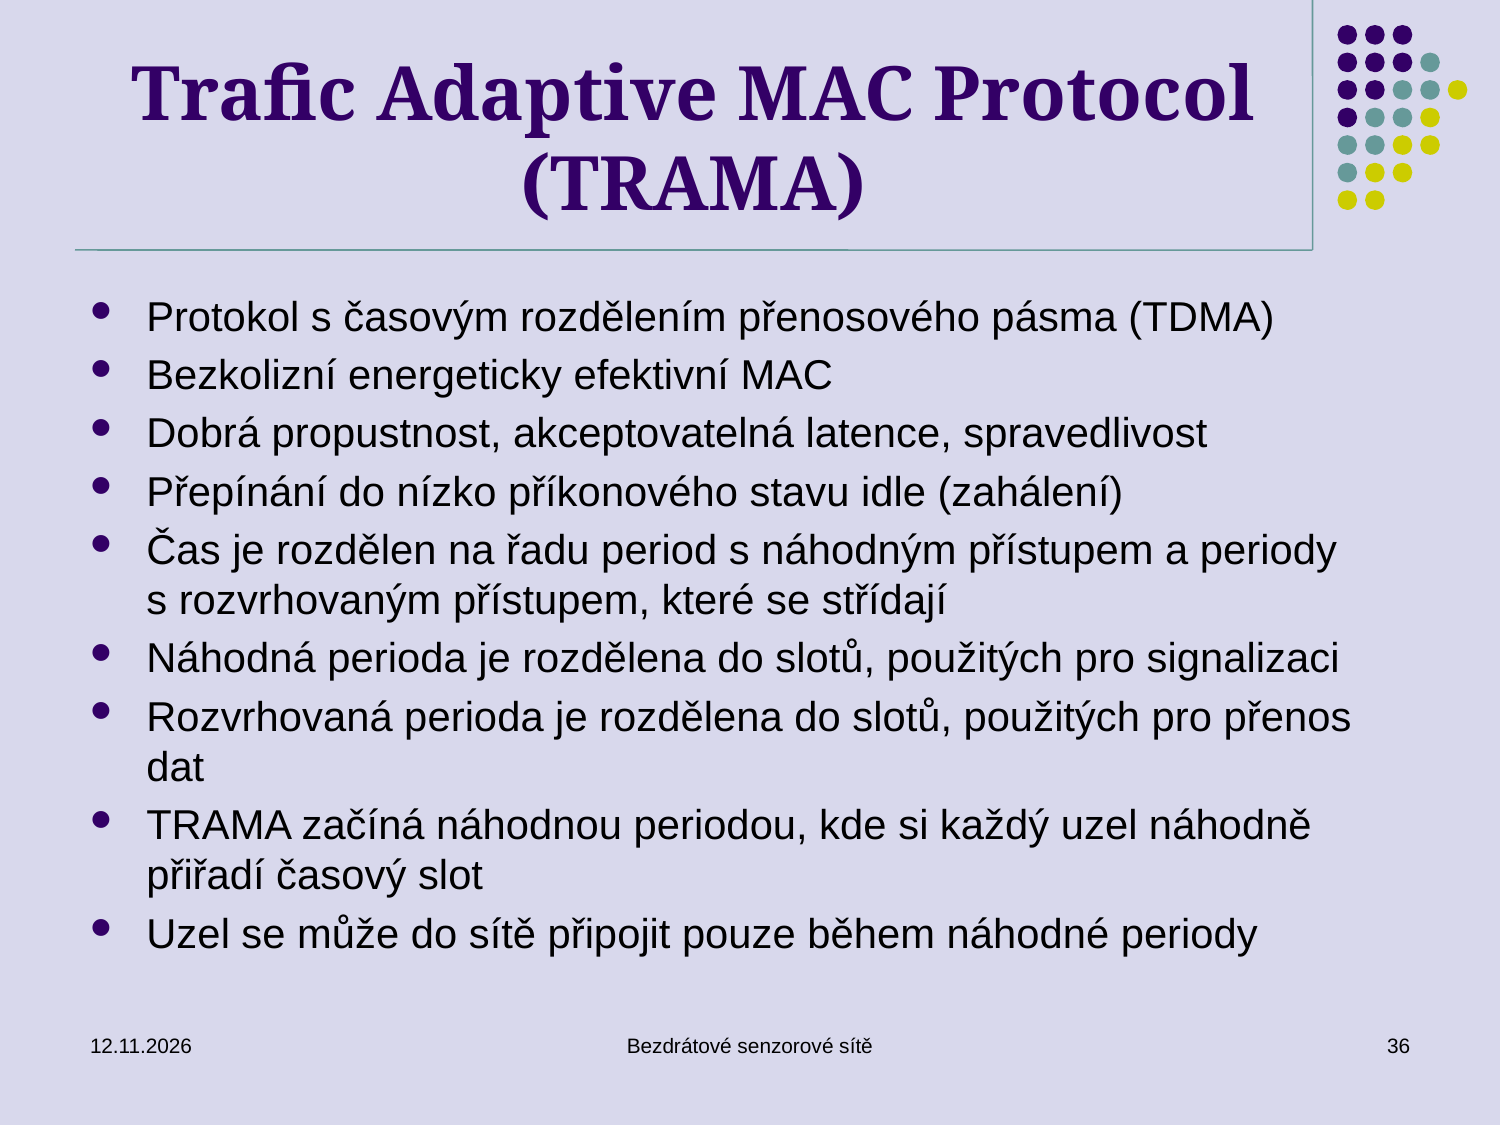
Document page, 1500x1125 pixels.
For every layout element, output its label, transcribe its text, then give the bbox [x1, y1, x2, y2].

slide_number 26. 11. 2019 [75, 1025, 425, 1100]
footer Bezdrátové senzorové sítě [512, 1025, 988, 1100]
title Trafic Adaptive MAC Protocol (TRAMA) [75, 20, 1313, 233]
slide_number 36 [1074, 1025, 1425, 1100]
list Protokol s časovým rozdělením přenosového pásma (TDMA) Bezkolizní energeticky efektivní MAC Dobrá propustnost, akceptovatelná latence, spravedlivost Přepínání do nízko příkonového stavu idle (zahálení) Čas je rozdělen na řadu period s náhodným přístupem a periody s rozvrhovaným přístupem, které se střídají Náhodná perioda je rozdělena do slotů, použitých pro signalizaci Rozvrhovaná perioda je rozdělena do slotů, použitých pro přenos dat TRAMA začíná náhodnou periodou, kde si každý uzel náhodně přiřadí časový slot Uzel se může do sítě připojit pouze během náhodné periody [75, 282, 1425, 1006]
